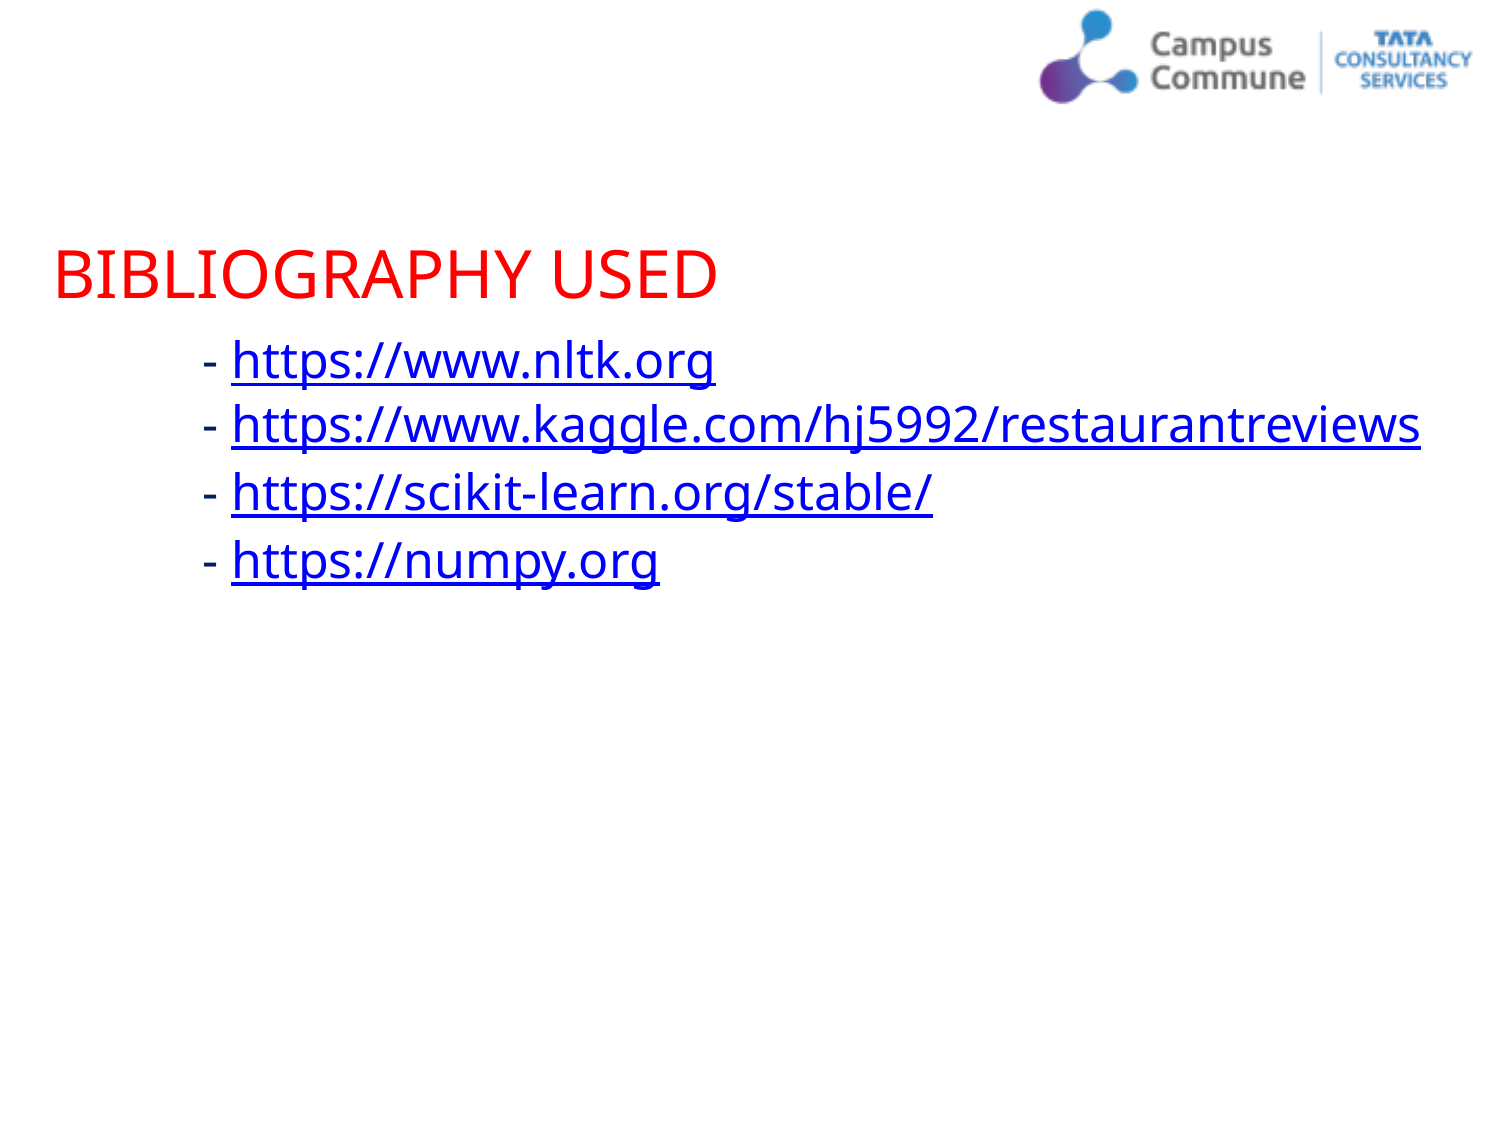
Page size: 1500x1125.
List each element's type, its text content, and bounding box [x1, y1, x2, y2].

text_box BIBLIOGRAPHY USED - https://www.nltk.org - https://www.kaggle.com/hj5992/restaurantreviews - https://scikit-learn.org/stable/ - https://numpy.org [37, 224, 1475, 605]
picture [1020, 0, 1500, 121]
